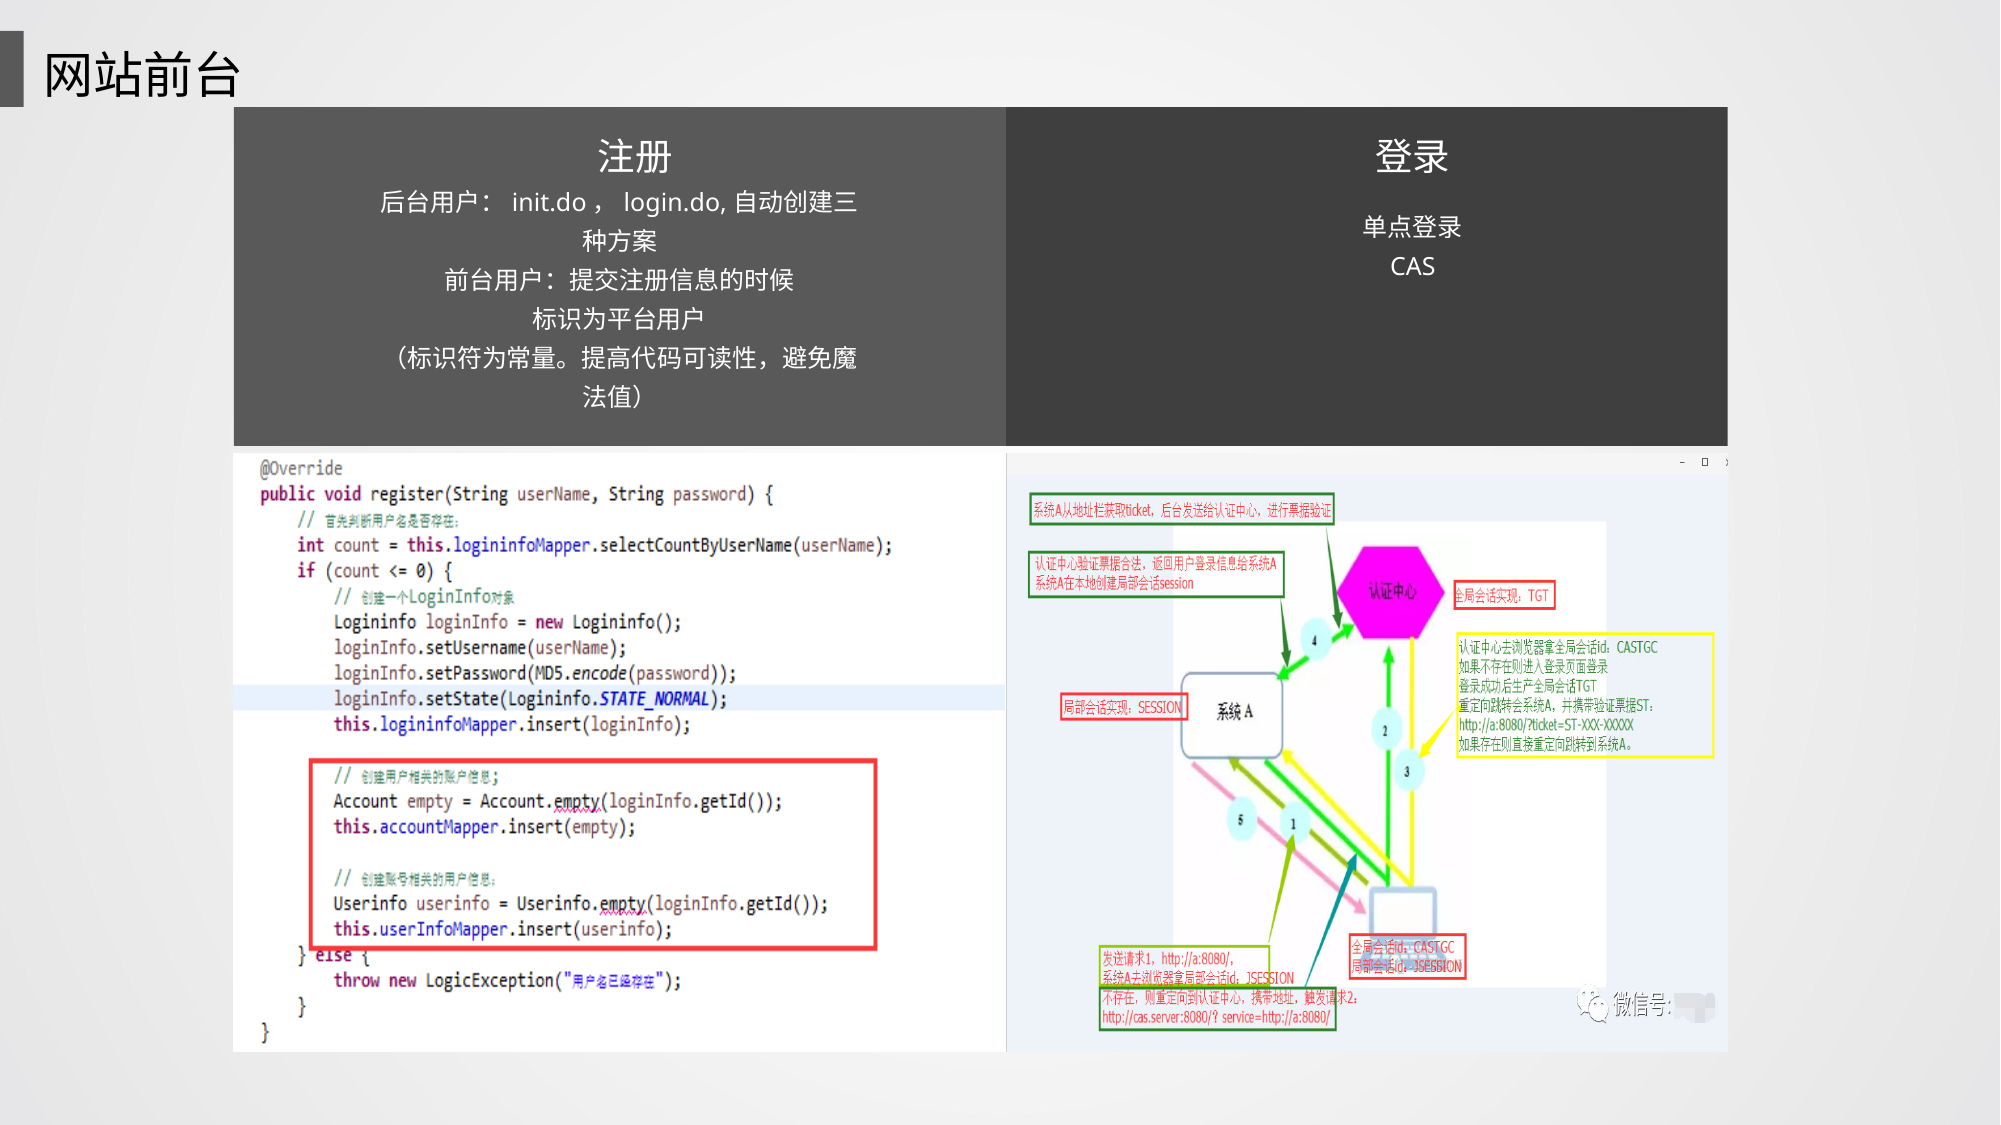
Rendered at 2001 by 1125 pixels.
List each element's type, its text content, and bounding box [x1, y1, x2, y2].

text_box [1005, 106, 1729, 447]
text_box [233, 107, 1006, 453]
text_box 单点登录 CAS [1237, 202, 1589, 281]
text_box [0, 30, 24, 107]
picture [233, 453, 1728, 1052]
text_box 登录 [1211, 133, 1614, 179]
text_box 网站前台 [28, 36, 462, 111]
